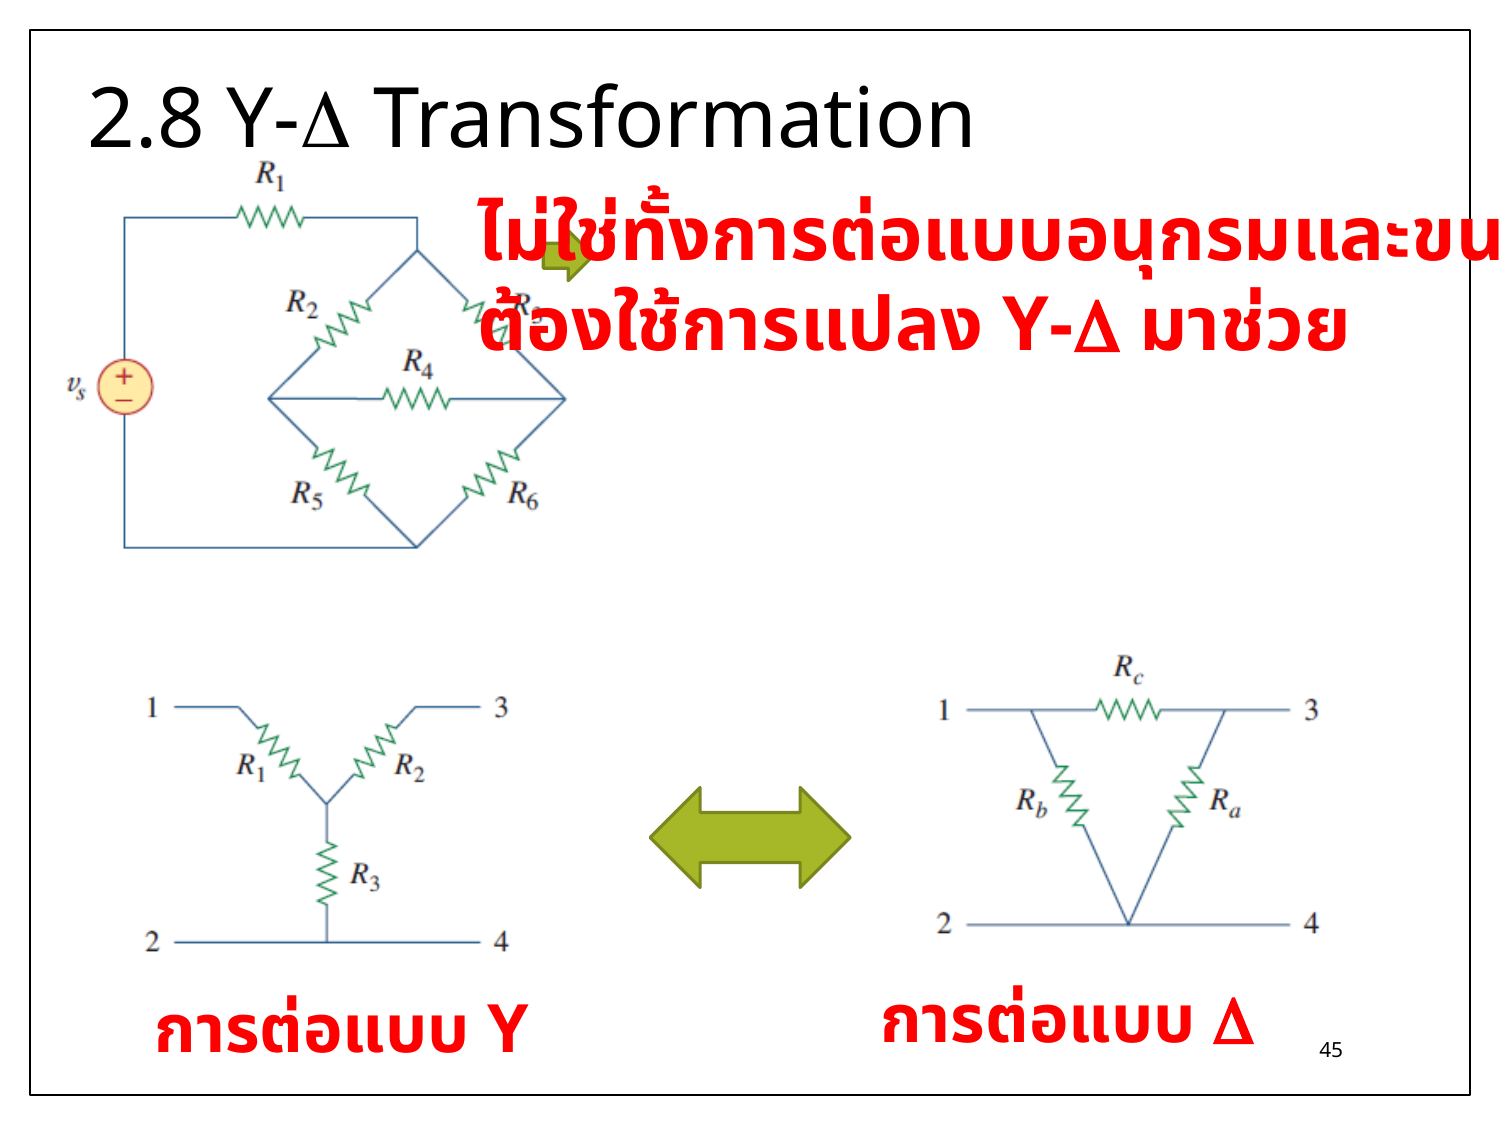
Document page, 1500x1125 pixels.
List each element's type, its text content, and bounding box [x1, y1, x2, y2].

picture [901, 608, 1358, 959]
text_box การต่อแบบ Y [139, 977, 544, 1073]
picture [47, 149, 602, 563]
picture [111, 662, 538, 970]
text_box การต่อแบบ D [865, 968, 1269, 1064]
text_box 2.8 Y-D Transformation [72, 16, 1425, 178]
slide_number 45 [1147, 1020, 1358, 1081]
text_box [649, 786, 852, 889]
text_box ไม่ใช่ทั้งการต่อแบบอนุกรมและขนาน ต้องใช้การแปลง Y-D มาช่วย [605, 178, 1500, 374]
